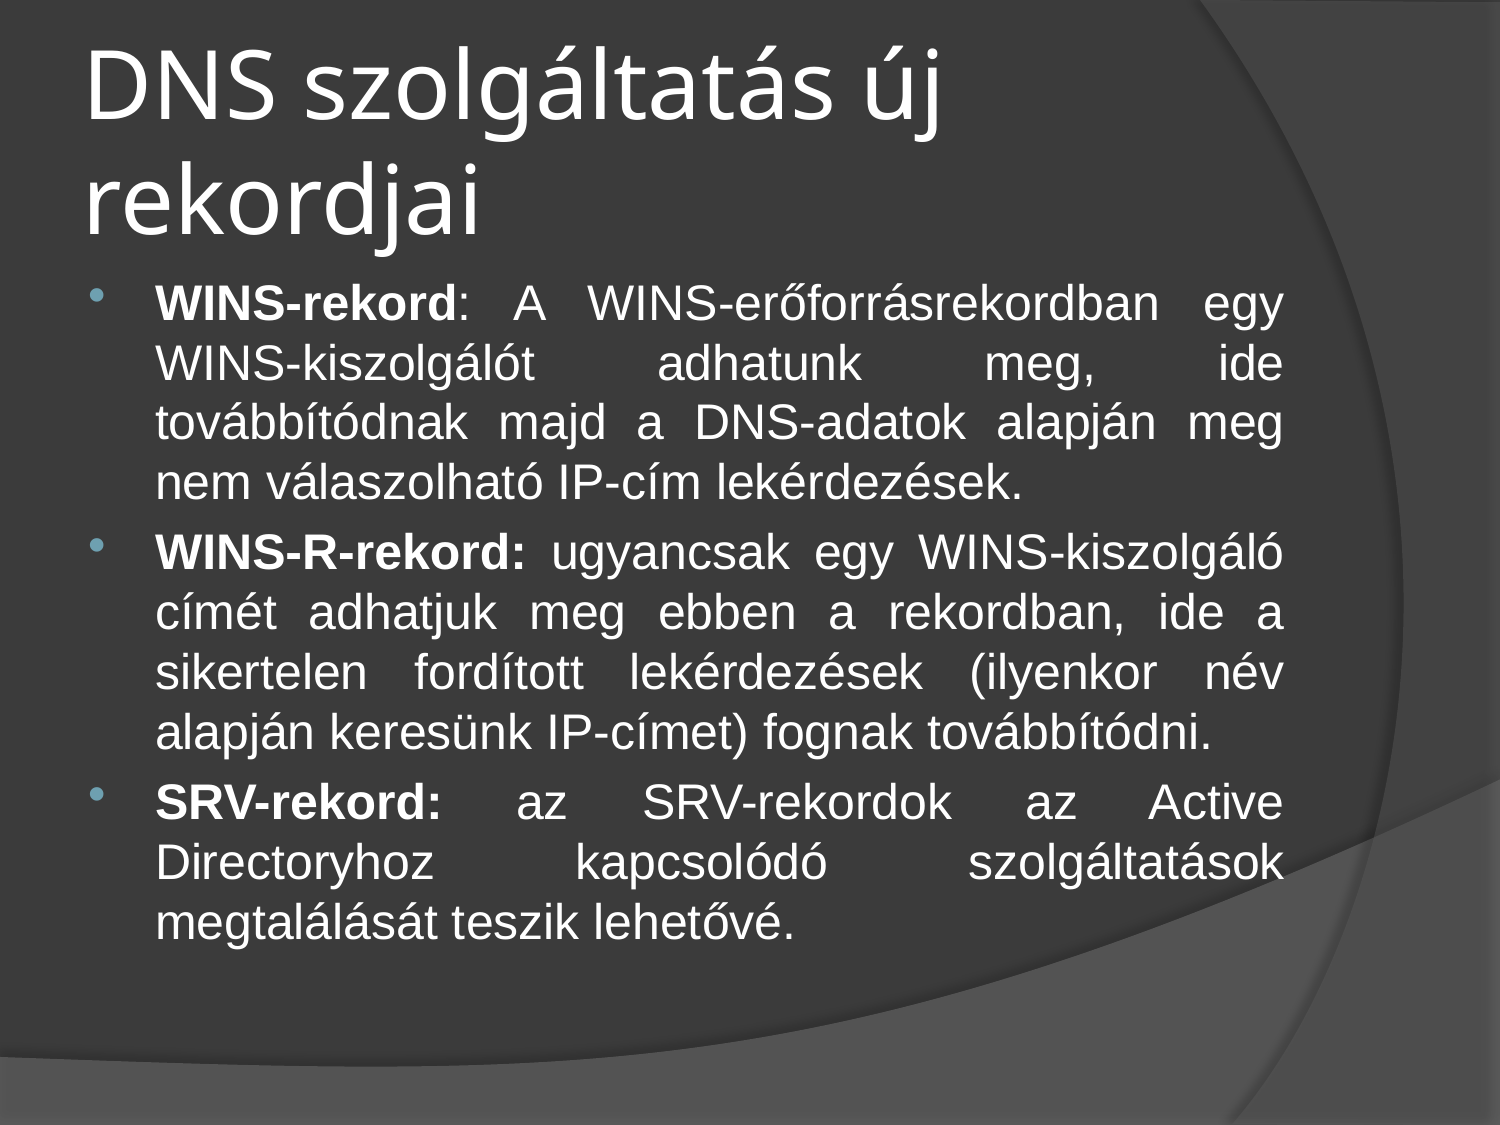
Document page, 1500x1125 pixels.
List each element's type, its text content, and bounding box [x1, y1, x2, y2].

title DNS szolgáltatás új rekordjai [75, 45, 1300, 233]
list WINS-rekord: A WINS-erőforrásrekordban egy WINS-kiszolgálót adhatunk meg, ide továbbítódnak majd a DNS-adatok alapján meg nem válaszolható IP-cím lekérdezések. WINS-R-rekord: ugyancsak egy WINS-kiszolgáló címét adhatjuk meg ebben a rekordban, ide a sikertelen fordított lekérdezések (ilyenkor név alapján keresünk IP-címet) fognak továbbítódni. SRV-rekord: az SRV-rekordok az Active Directoryhoz kapcsolódó szolgáltatások megtalálását teszik lehetővé. [75, 262, 1300, 1005]
